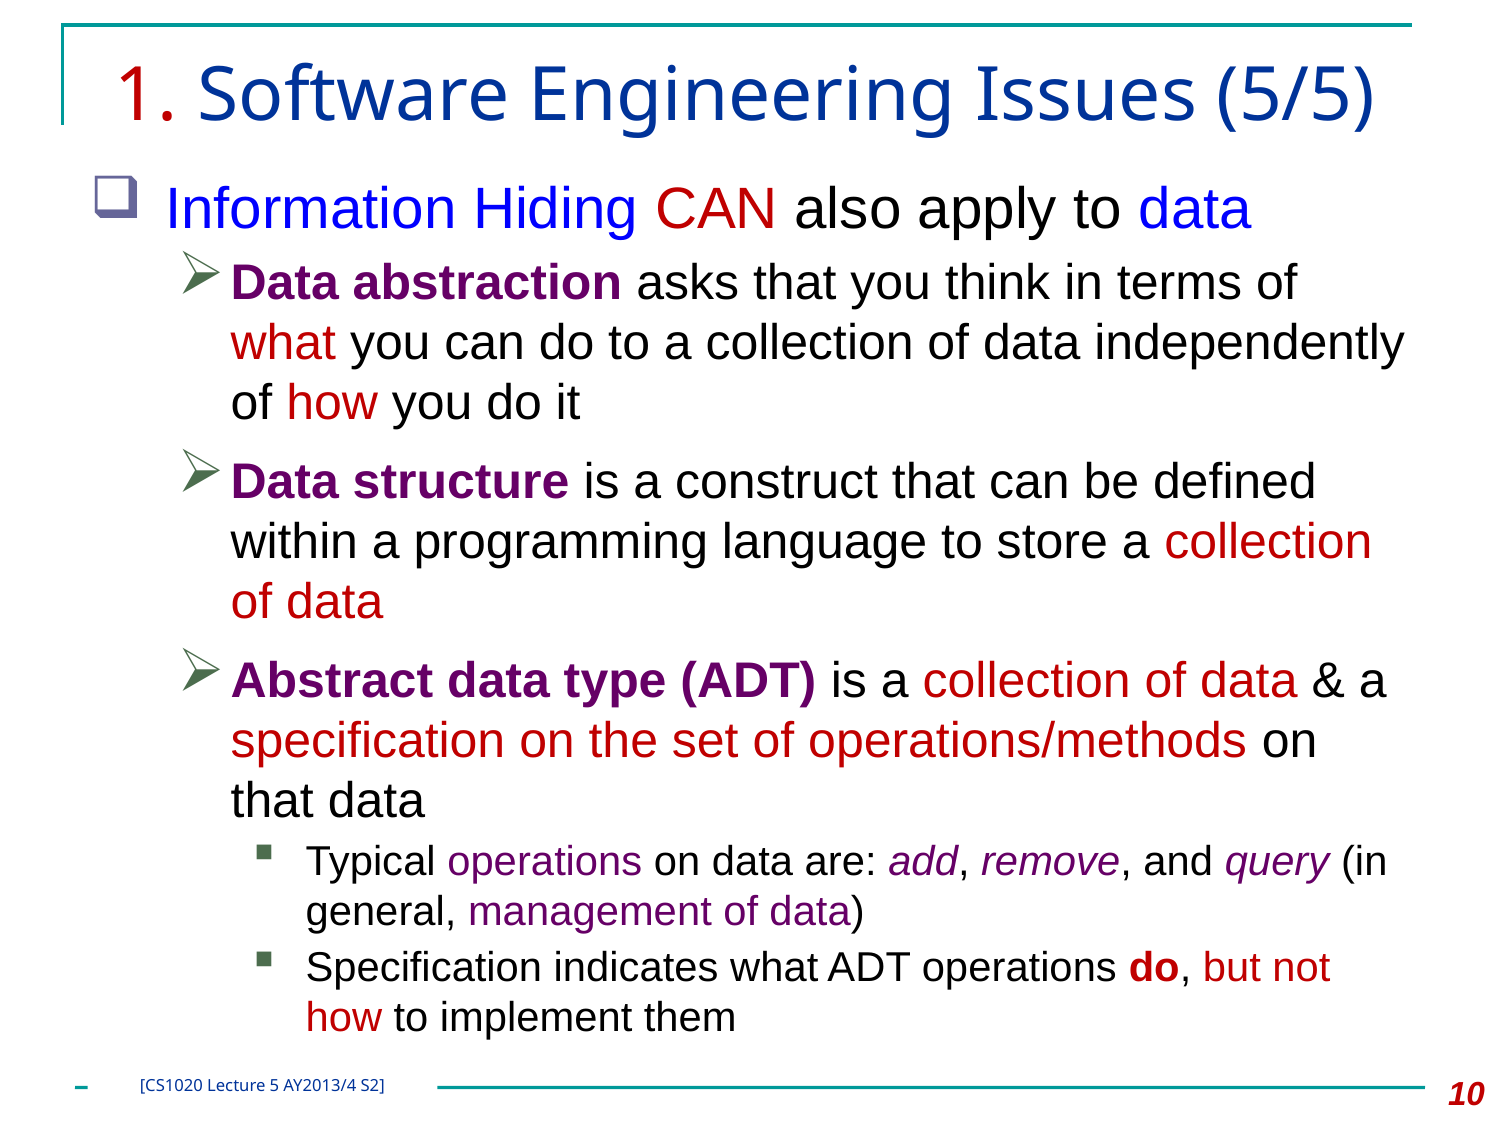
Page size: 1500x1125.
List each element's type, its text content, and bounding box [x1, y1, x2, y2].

list Information Hiding CAN also apply to data Data abstraction asks that you think in terms of what you can do to a collection of data independently of how you do it Data structure is a construct that can be defined within a programming language to store a collection of data Abstract data type (ADT) is a collection of data & a specification on the set of operations/methods on that data Typical operations on data are: add, remove, and query (in general, management of data) Specification indicates what ADT operations do, but not how to implement them [74, 162, 1426, 1088]
slide_number 10 [1400, 1065, 1500, 1125]
footer [CS1020 Lecture 5 AY2013/4 S2] [87, 1088, 438, 1101]
title 1. Software Engineering Issues (5/5) [99, 37, 1463, 168]
